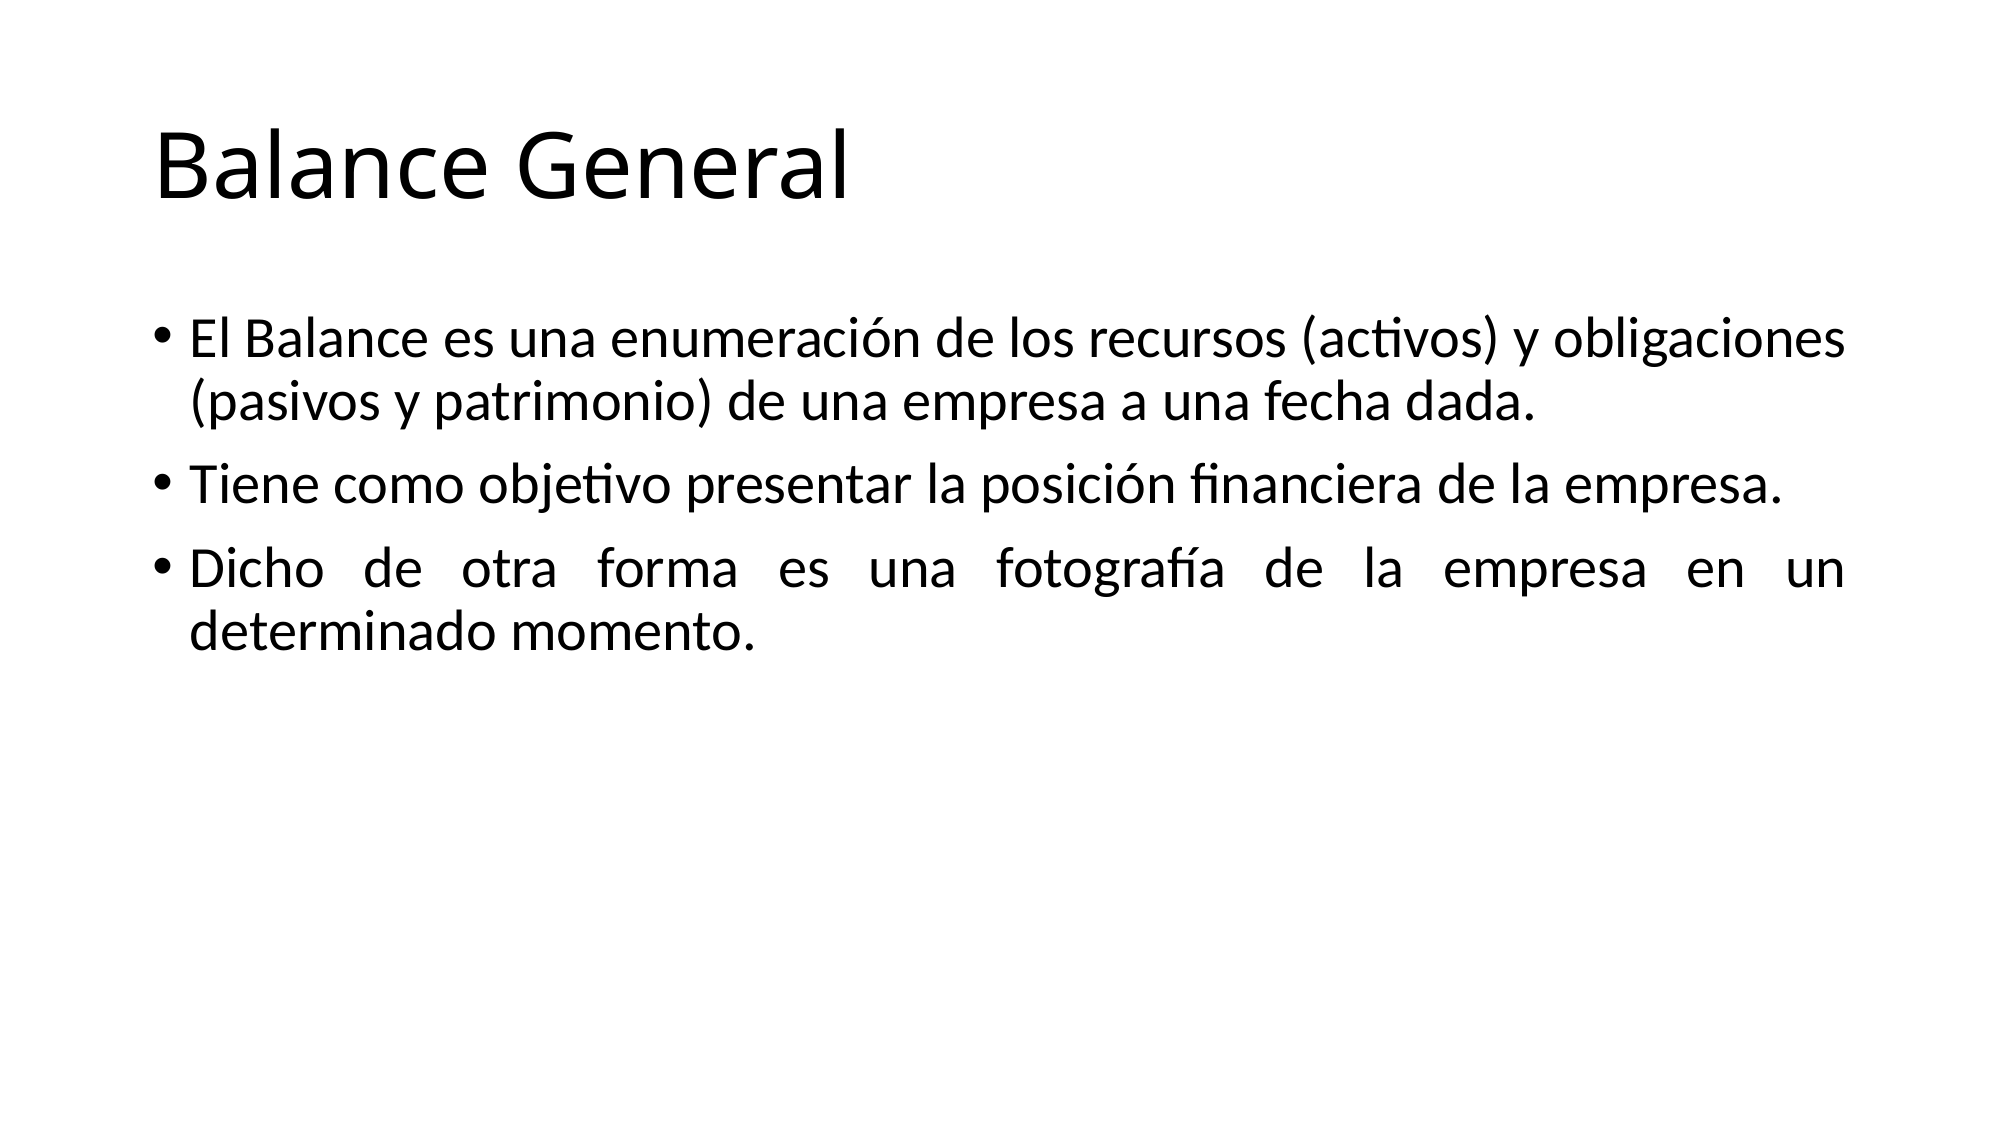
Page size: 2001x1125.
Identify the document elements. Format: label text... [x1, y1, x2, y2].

list El Balance es una enumeración de los recursos (activos) y obligaciones (pasivos y patrimonio) de una empresa a una fecha dada. Tiene como objetivo presentar la posición financiera de la empresa. Dicho de otra forma es una fotografía de la empresa en un determinado momento. [137, 299, 1863, 1014]
title Balance General [137, 59, 1863, 278]
